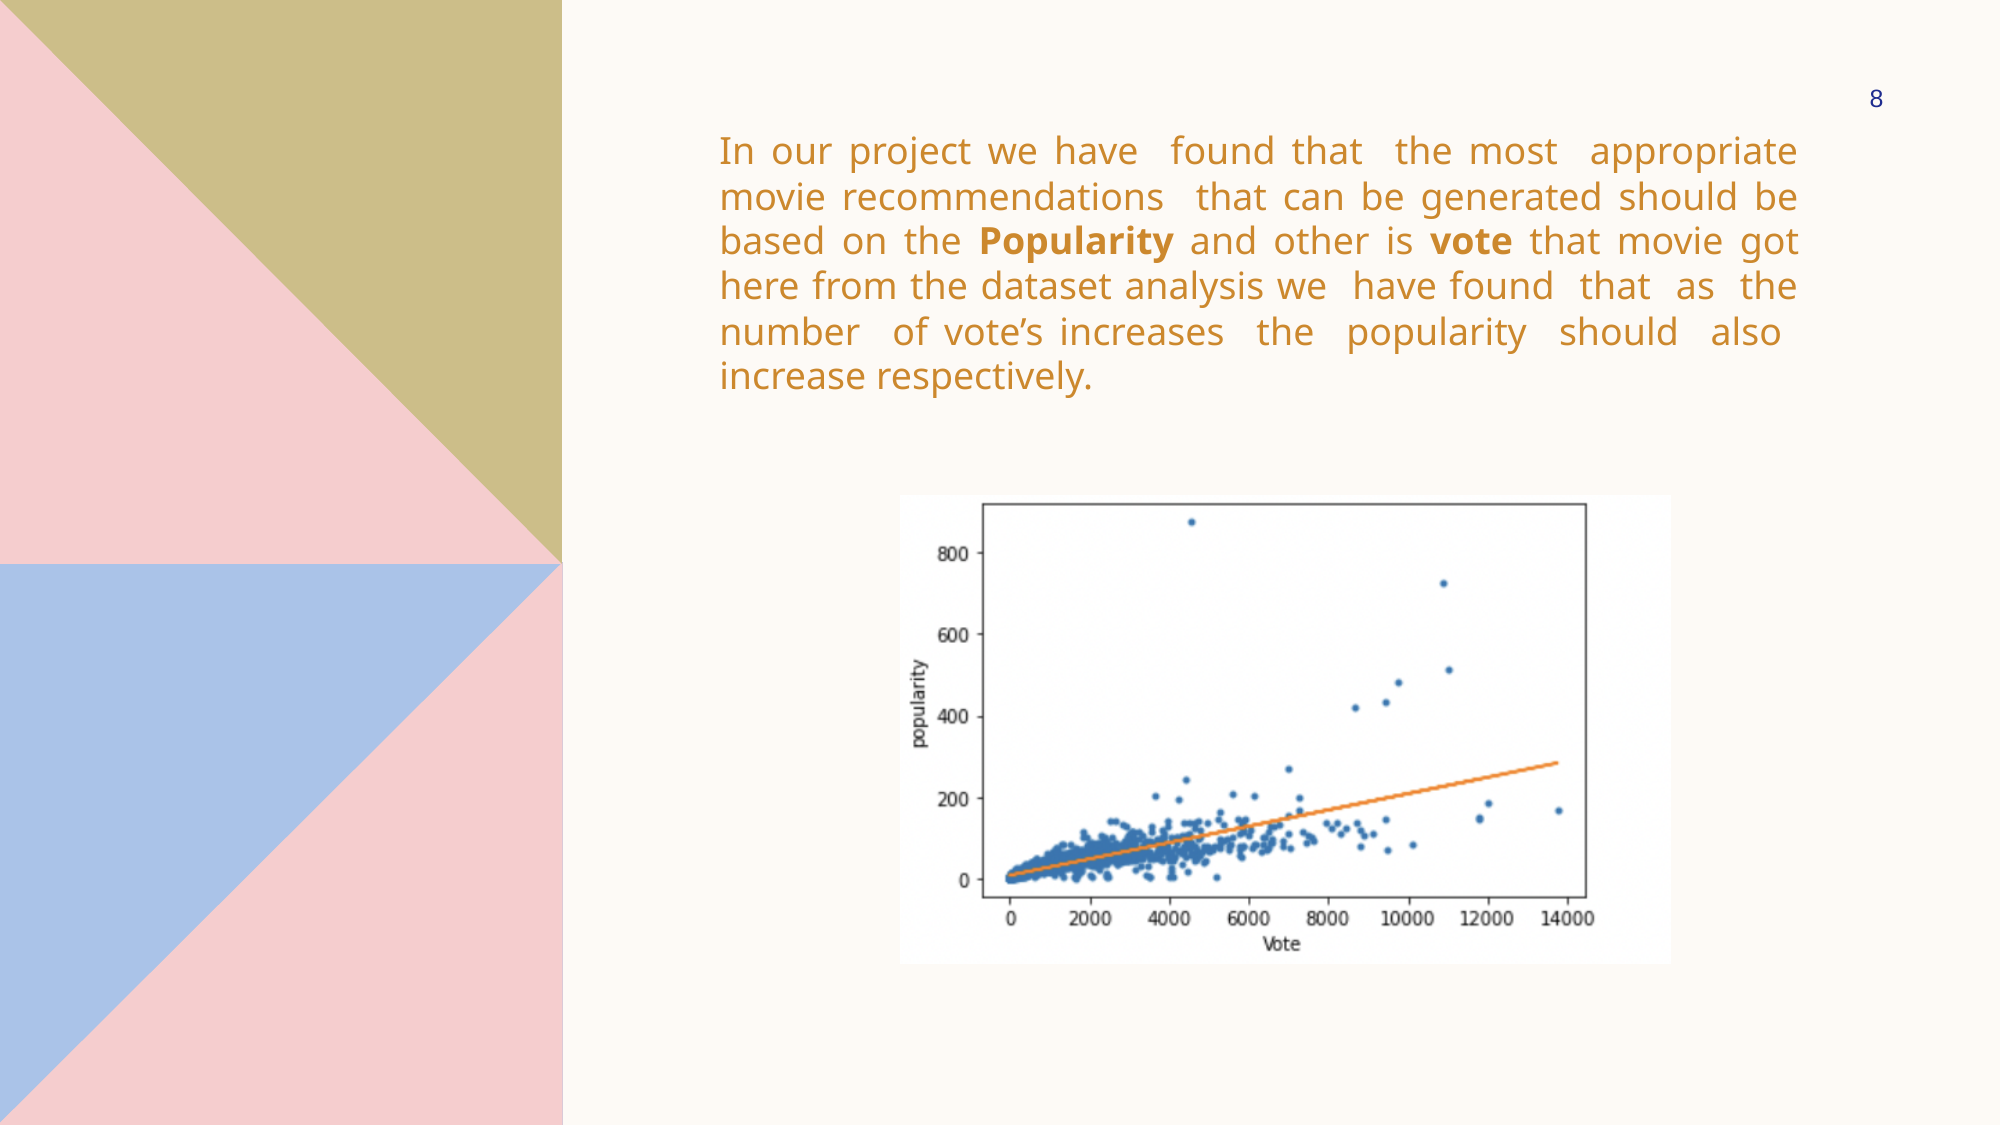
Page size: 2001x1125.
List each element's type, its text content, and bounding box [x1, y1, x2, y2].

slide_number 8 [1795, 75, 1958, 120]
picture [900, 495, 1671, 964]
list In our project we have found that the most appropriate movie recommendations that can be generated should be based on the Popularity and other is vote that movie got here from the dataset analysis we have found that as the number of vote’s increases the popularity should also increase respectively. [704, 120, 1815, 563]
